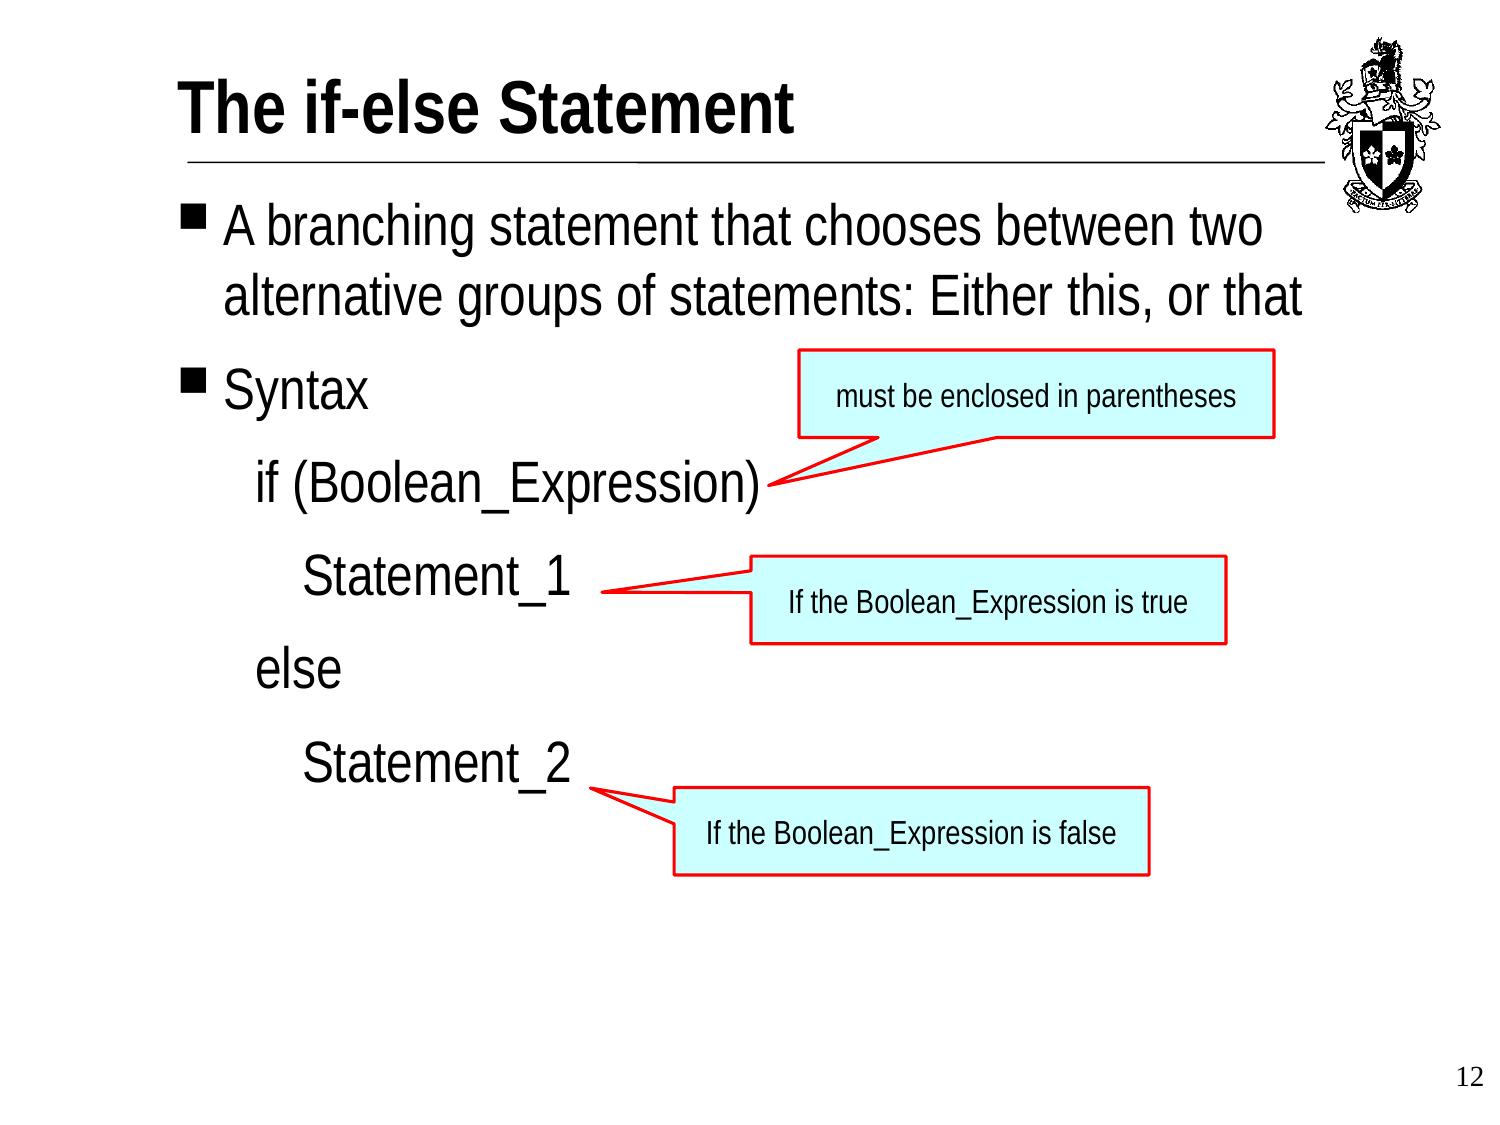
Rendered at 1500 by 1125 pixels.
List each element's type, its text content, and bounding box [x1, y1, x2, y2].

title The if-else Statement [177, 58, 1325, 172]
text_box If the Boolean_Expression is false [590, 787, 1150, 875]
text_box If the Boolean_Expression is true [601, 556, 1227, 644]
list A branching statement that chooses between two alternative groups of statements: Either this, or that Syntax if (Boolean_Expression) Statement_1 else Statement_2 [177, 187, 1415, 975]
slide_number 12 [1187, 1049, 1500, 1125]
picture [1325, 37, 1441, 213]
text_box must be enclosed in parentheses [768, 349, 1274, 486]
